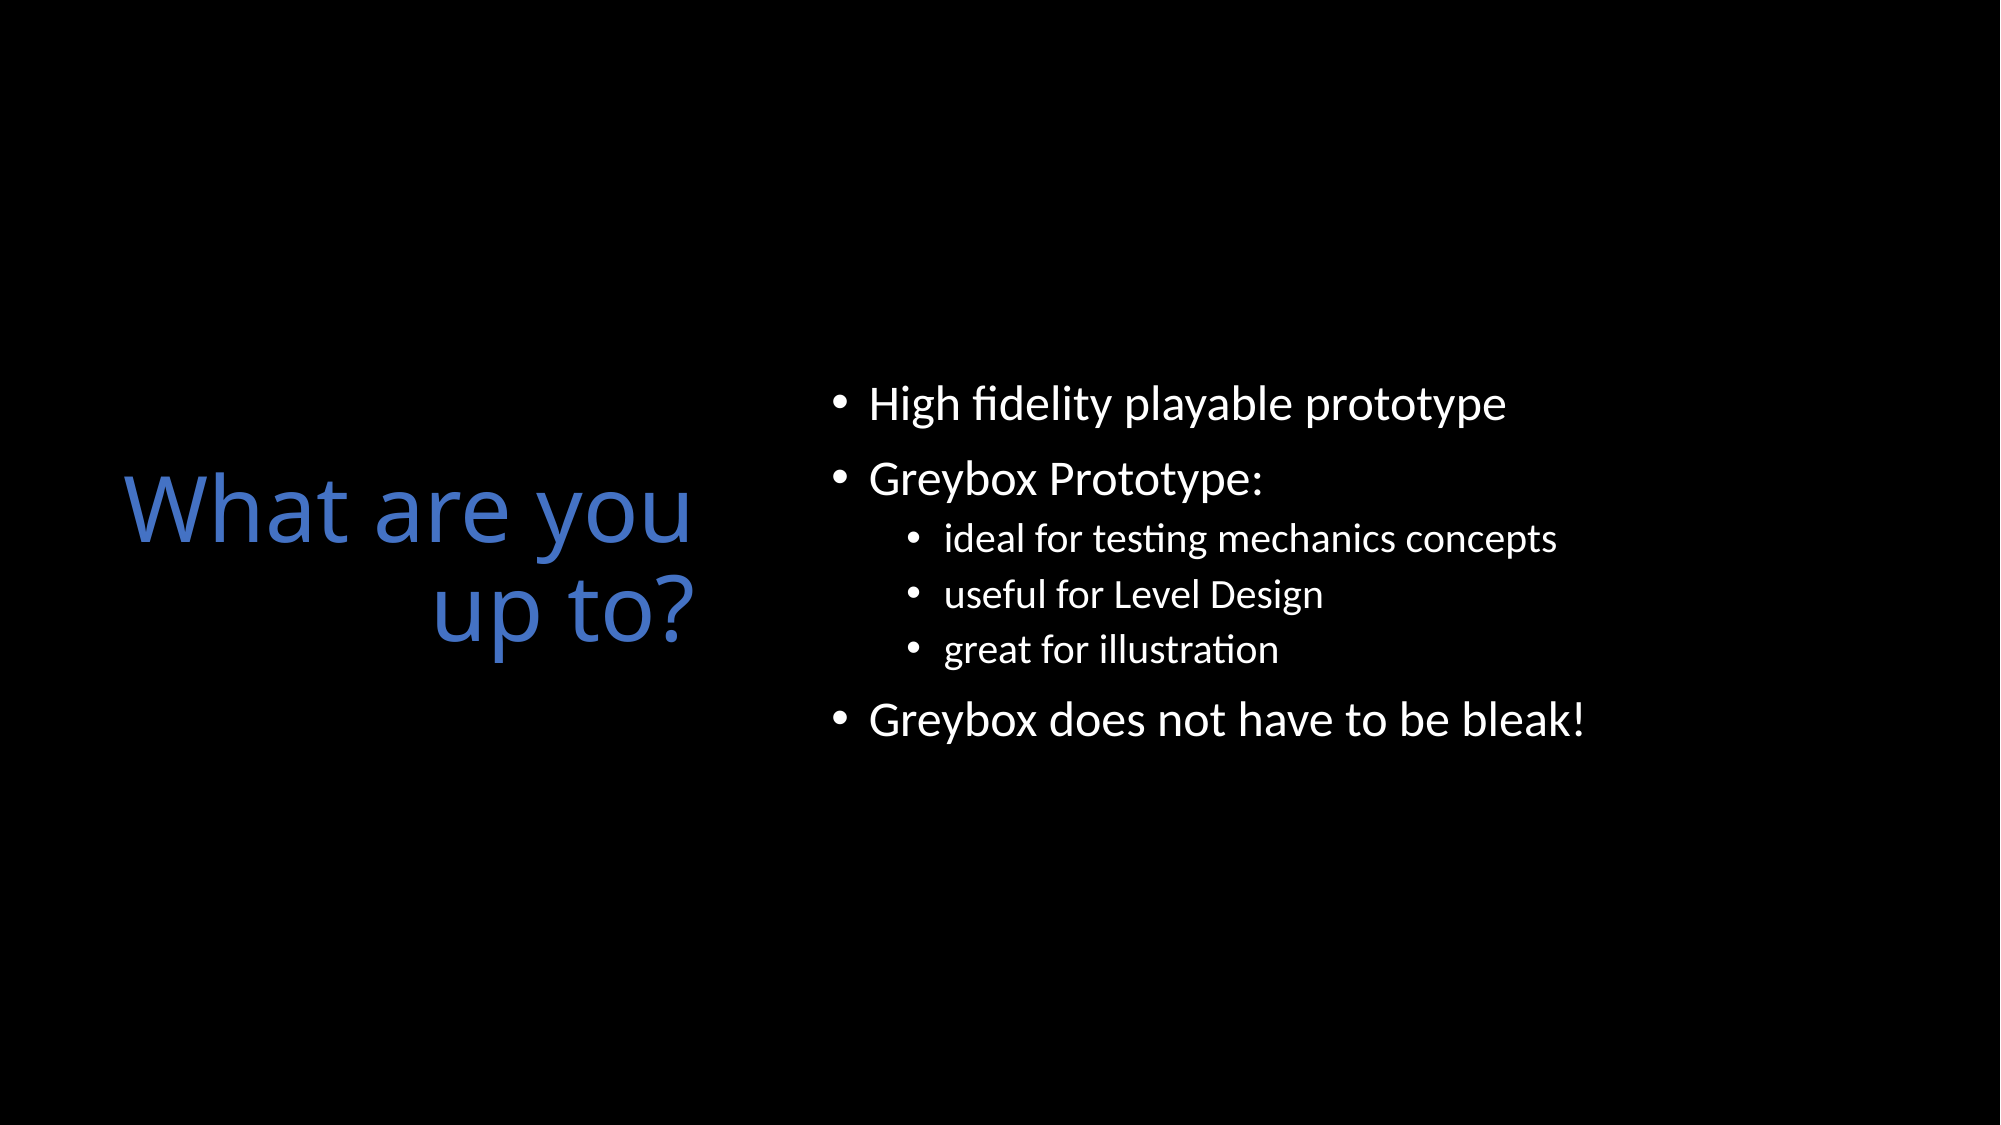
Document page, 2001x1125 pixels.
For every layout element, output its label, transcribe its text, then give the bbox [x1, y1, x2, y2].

list High fidelity playable prototype Greybox Prototype: ideal for testing mechanics concepts useful for Level Design great for illustration Greybox does not have to be bleak! [816, 158, 1863, 967]
title What are you up to? [81, 158, 711, 967]
